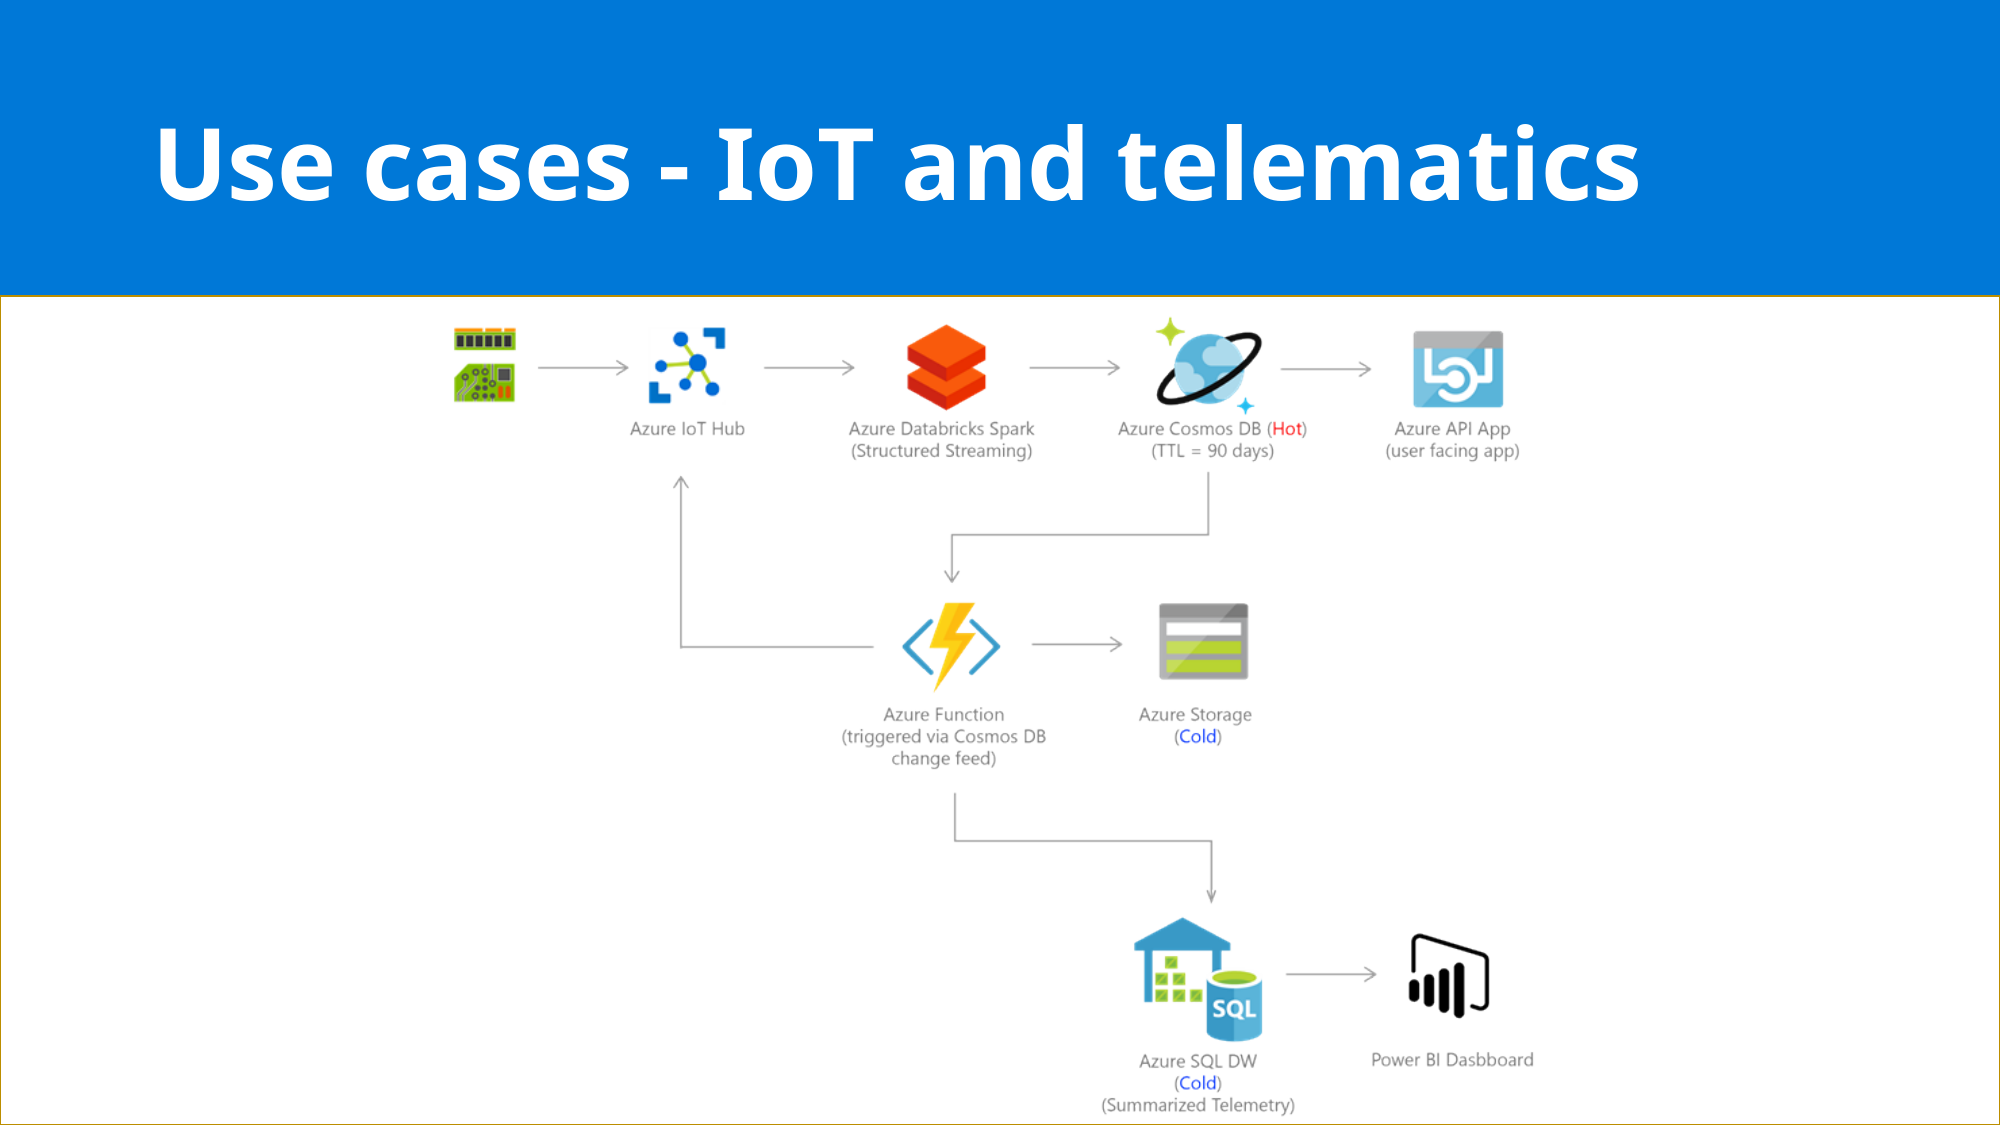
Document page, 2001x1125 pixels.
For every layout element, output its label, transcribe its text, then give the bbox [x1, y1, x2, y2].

picture [428, 299, 1572, 1125]
text_box [0, 295, 2000, 1125]
title Use cases - IoT and telematics [137, 59, 1863, 278]
